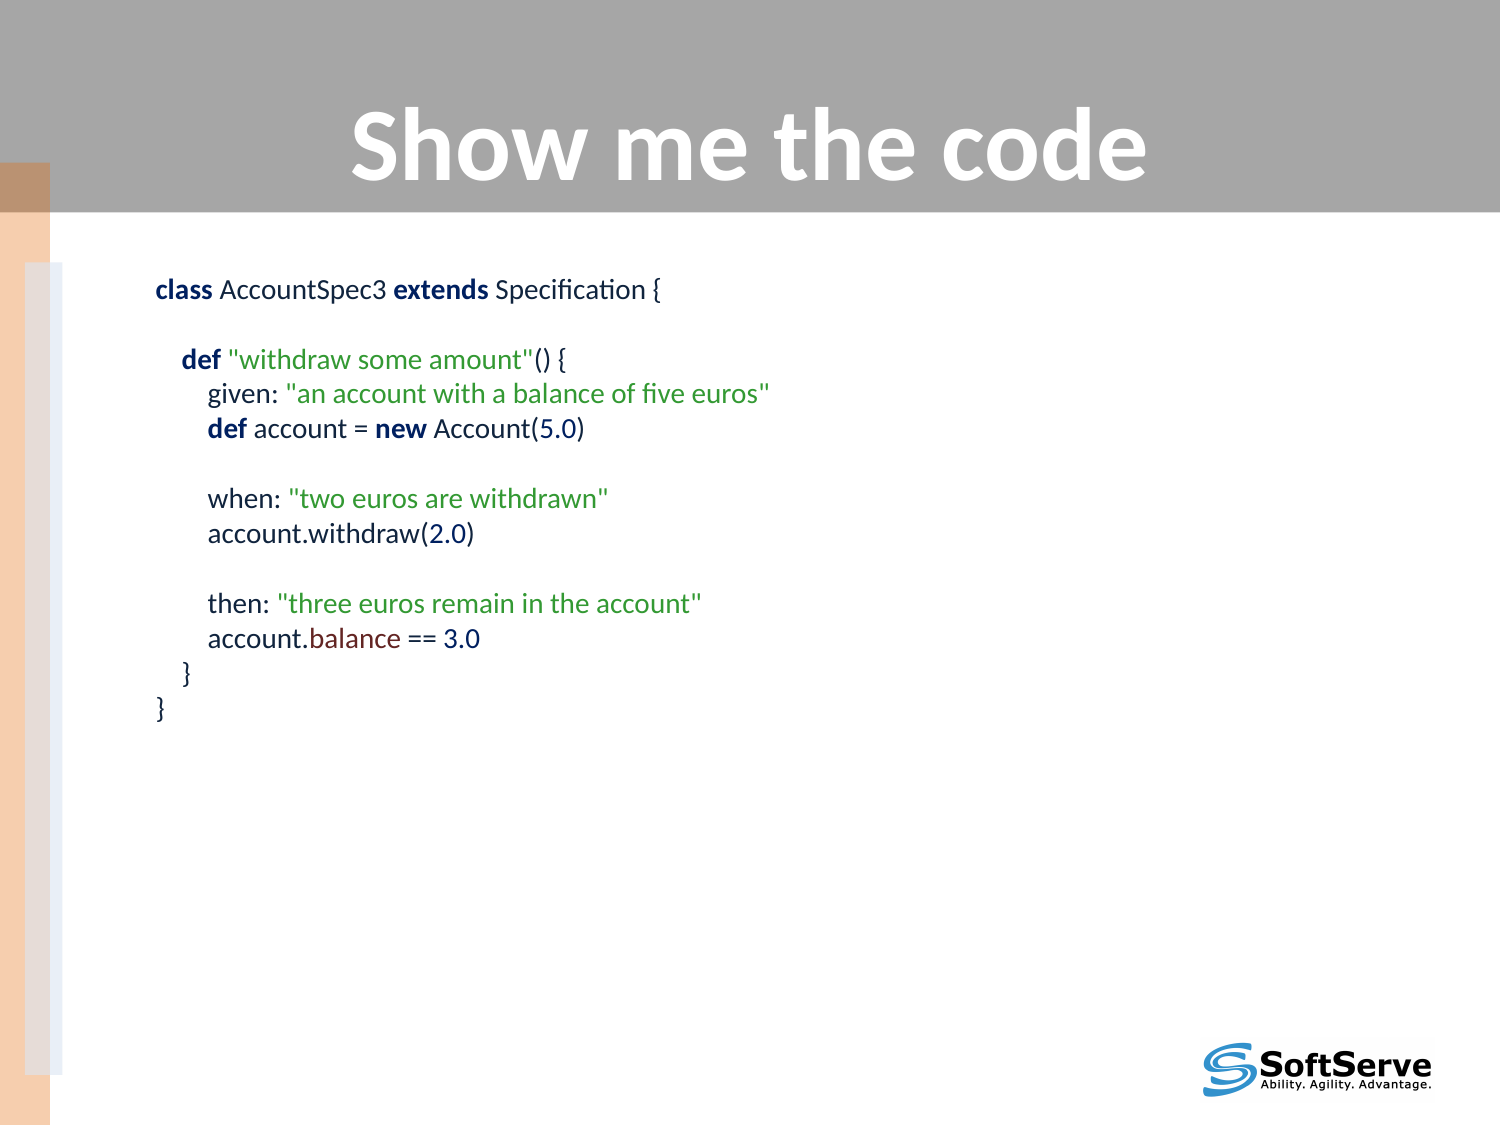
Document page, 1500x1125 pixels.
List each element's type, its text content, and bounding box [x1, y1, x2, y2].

picture [1200, 1037, 1435, 1103]
list class AccountSpec3 extends Specification { def "withdraw some amount"() { given: "an account with a balance of five euros" def account = new Account(5.0) when: "two euros are withdrawn" account.withdraw(2.0) then: "three euros remain in the account" account.balance == 3.0 } } [75, 262, 1425, 1005]
title Show me the code [75, 45, 1425, 233]
